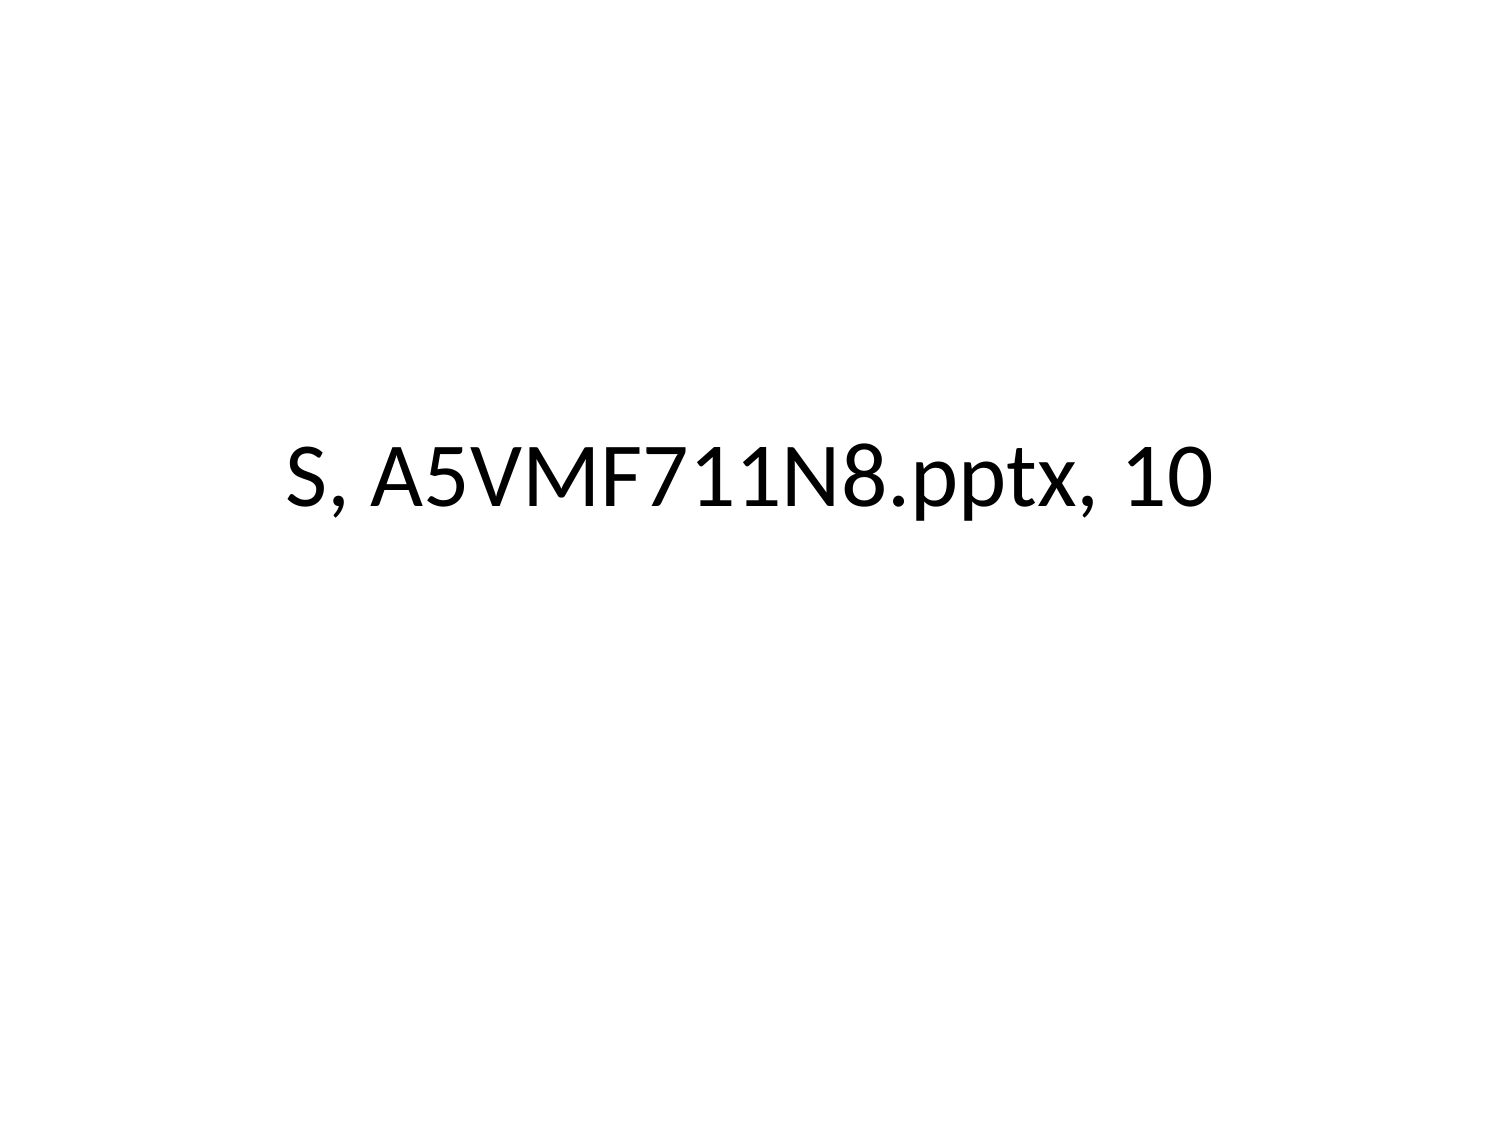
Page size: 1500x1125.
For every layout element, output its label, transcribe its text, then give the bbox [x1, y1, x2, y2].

title S, A5VMF711N8.pptx, 10 [112, 349, 1388, 591]
